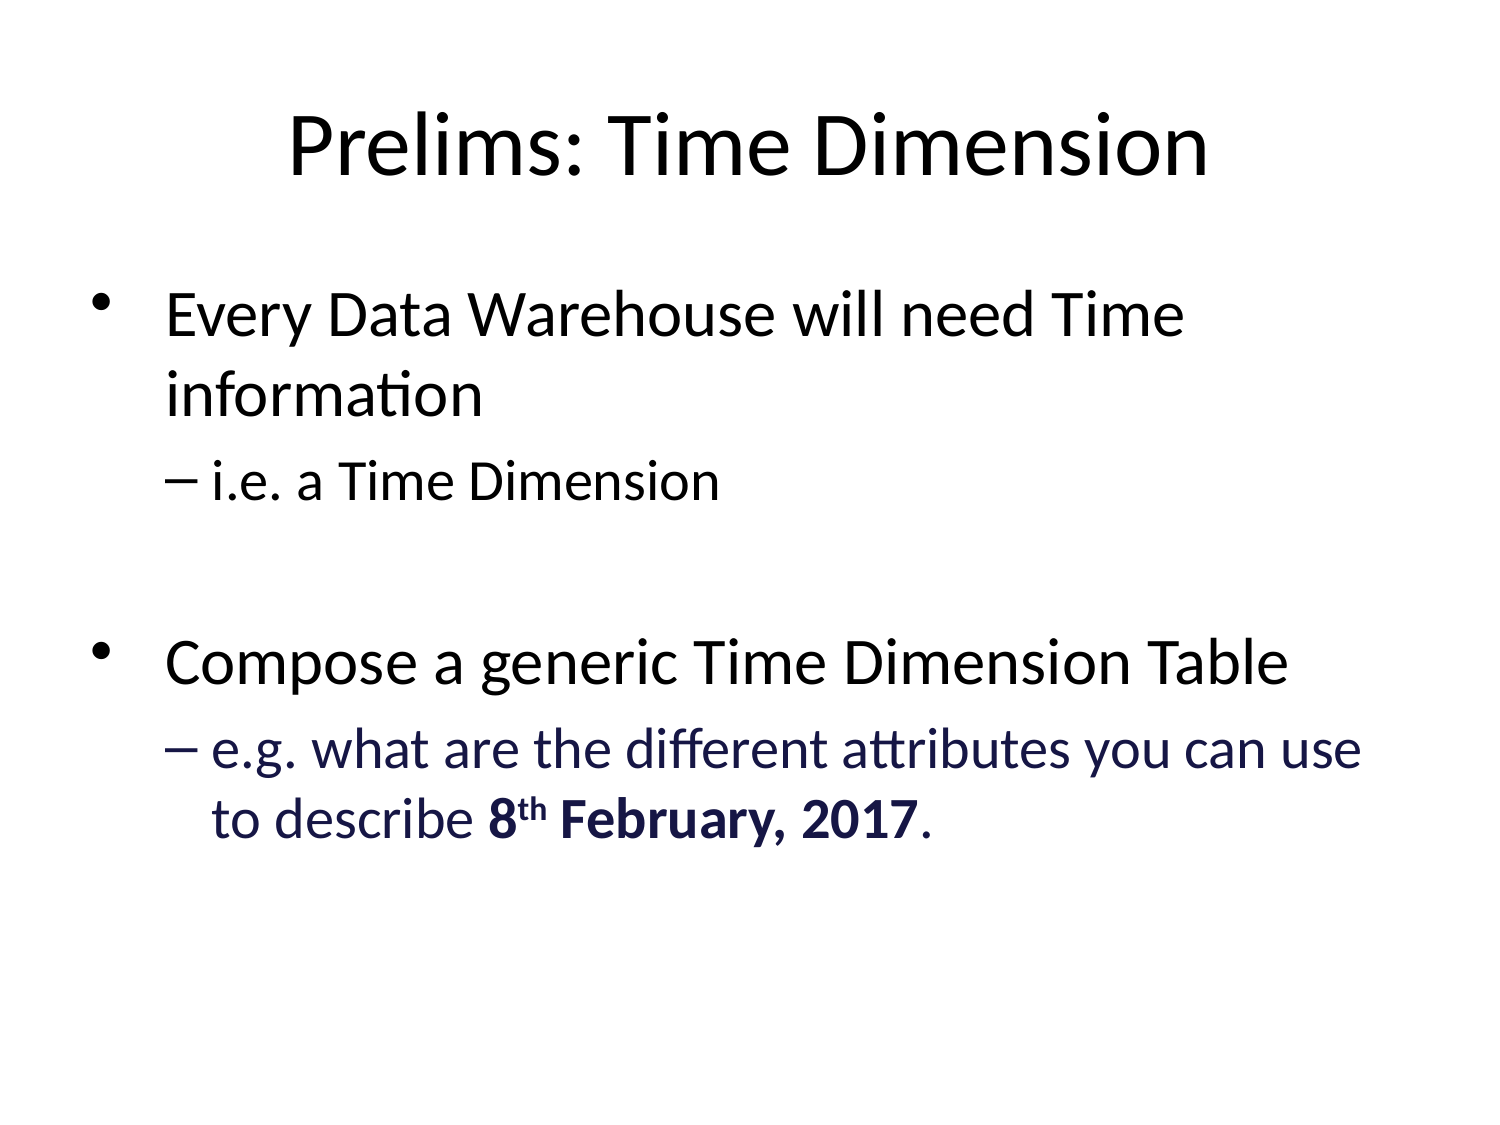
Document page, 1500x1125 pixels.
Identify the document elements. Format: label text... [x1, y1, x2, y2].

list Every Data Warehouse will need Time information i.e. a Time Dimension Compose a generic Time Dimension Table e.g. what are the different attributes you can use to describe 8th February, 2017. [75, 262, 1425, 1005]
title Prelims: Time Dimension [75, 45, 1425, 233]
